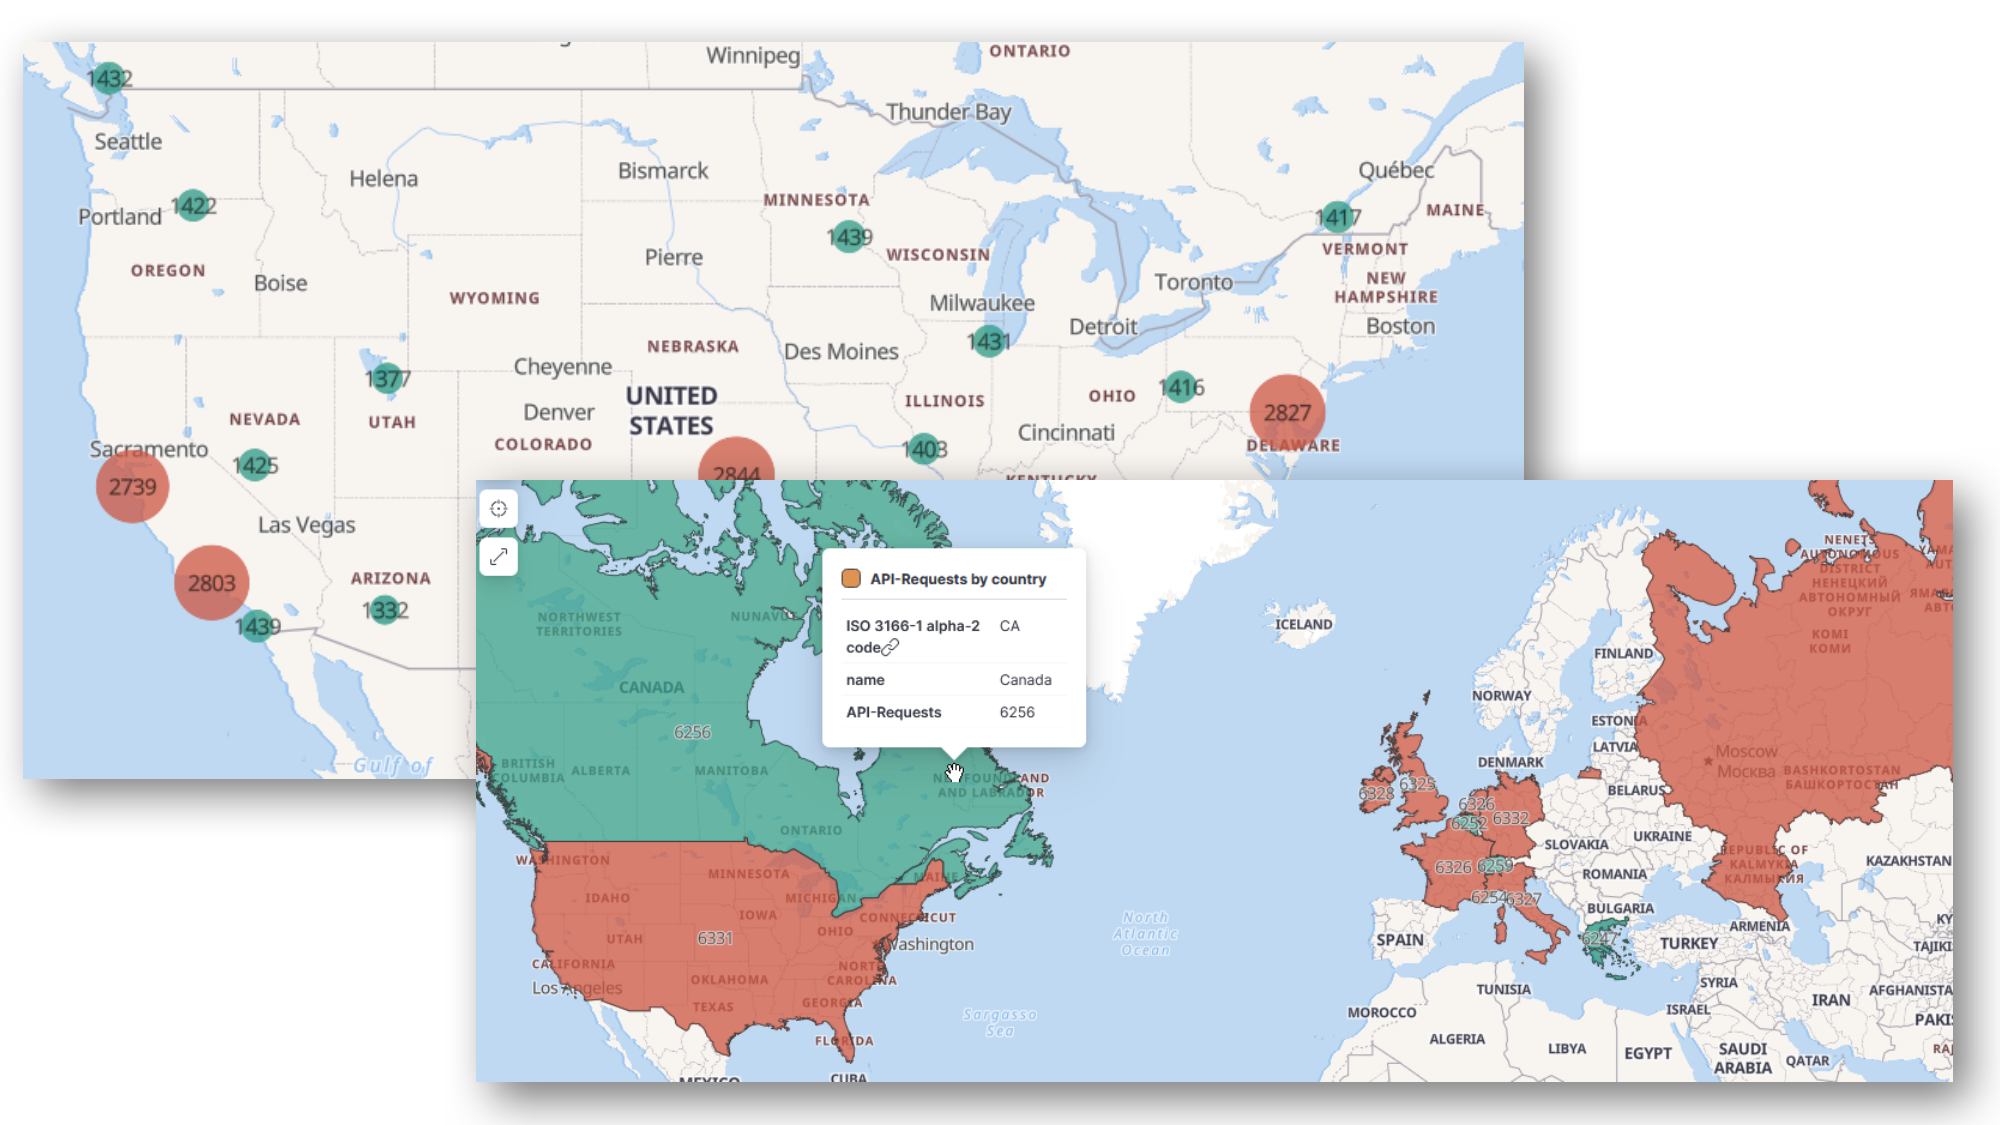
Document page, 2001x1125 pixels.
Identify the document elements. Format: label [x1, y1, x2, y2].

picture [23, 42, 1953, 1082]
